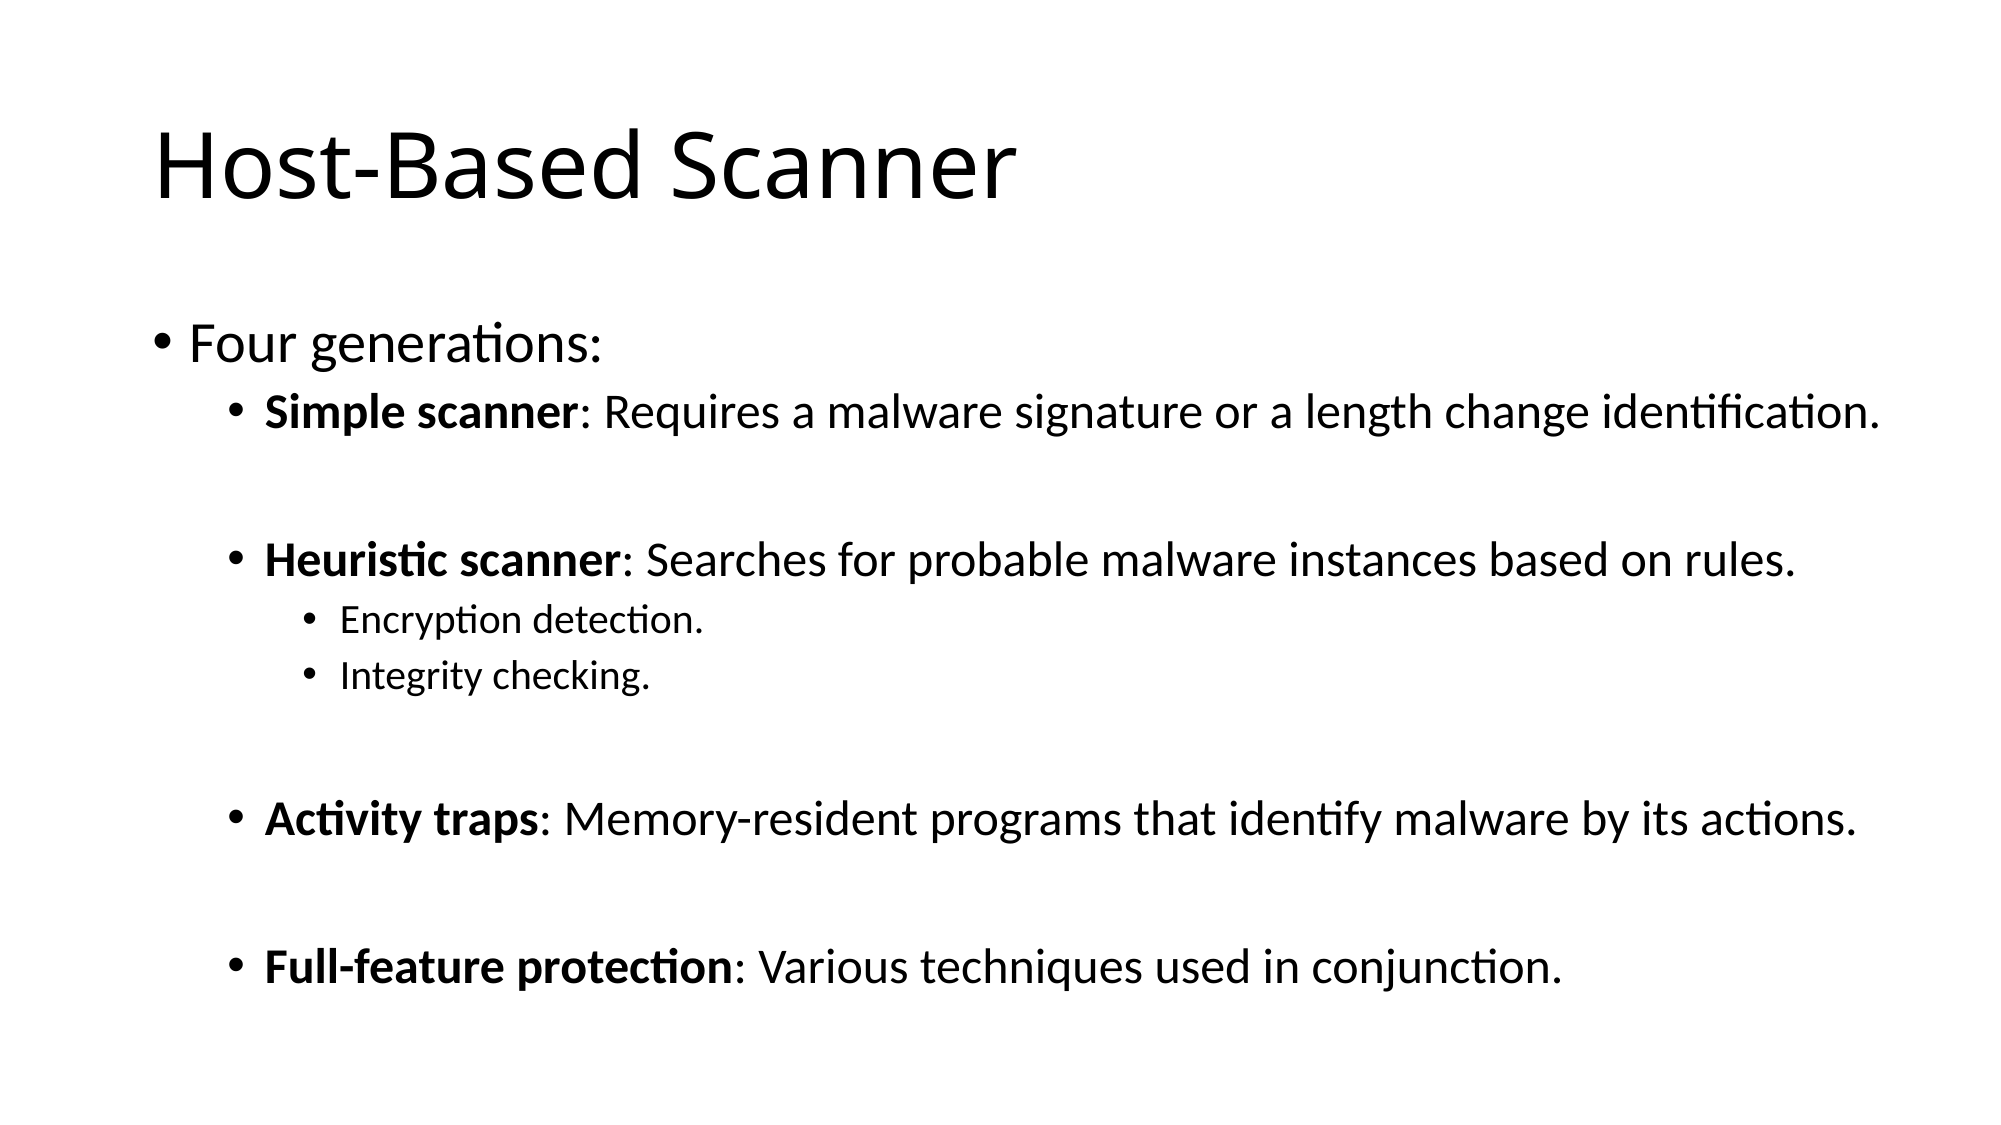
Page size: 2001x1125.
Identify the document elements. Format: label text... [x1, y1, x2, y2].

title Host-Based Scanner [137, 59, 1863, 278]
list Four generations: Simple scanner: Requires a malware signature or a length change identification. Heuristic scanner: Searches for probable malware instances based on rules. Encryption detection. Integrity checking. Activity traps: Memory-resident programs that identify malware by its actions. Full-feature protection: Various techniques used in conjunction. [137, 304, 1898, 1019]
